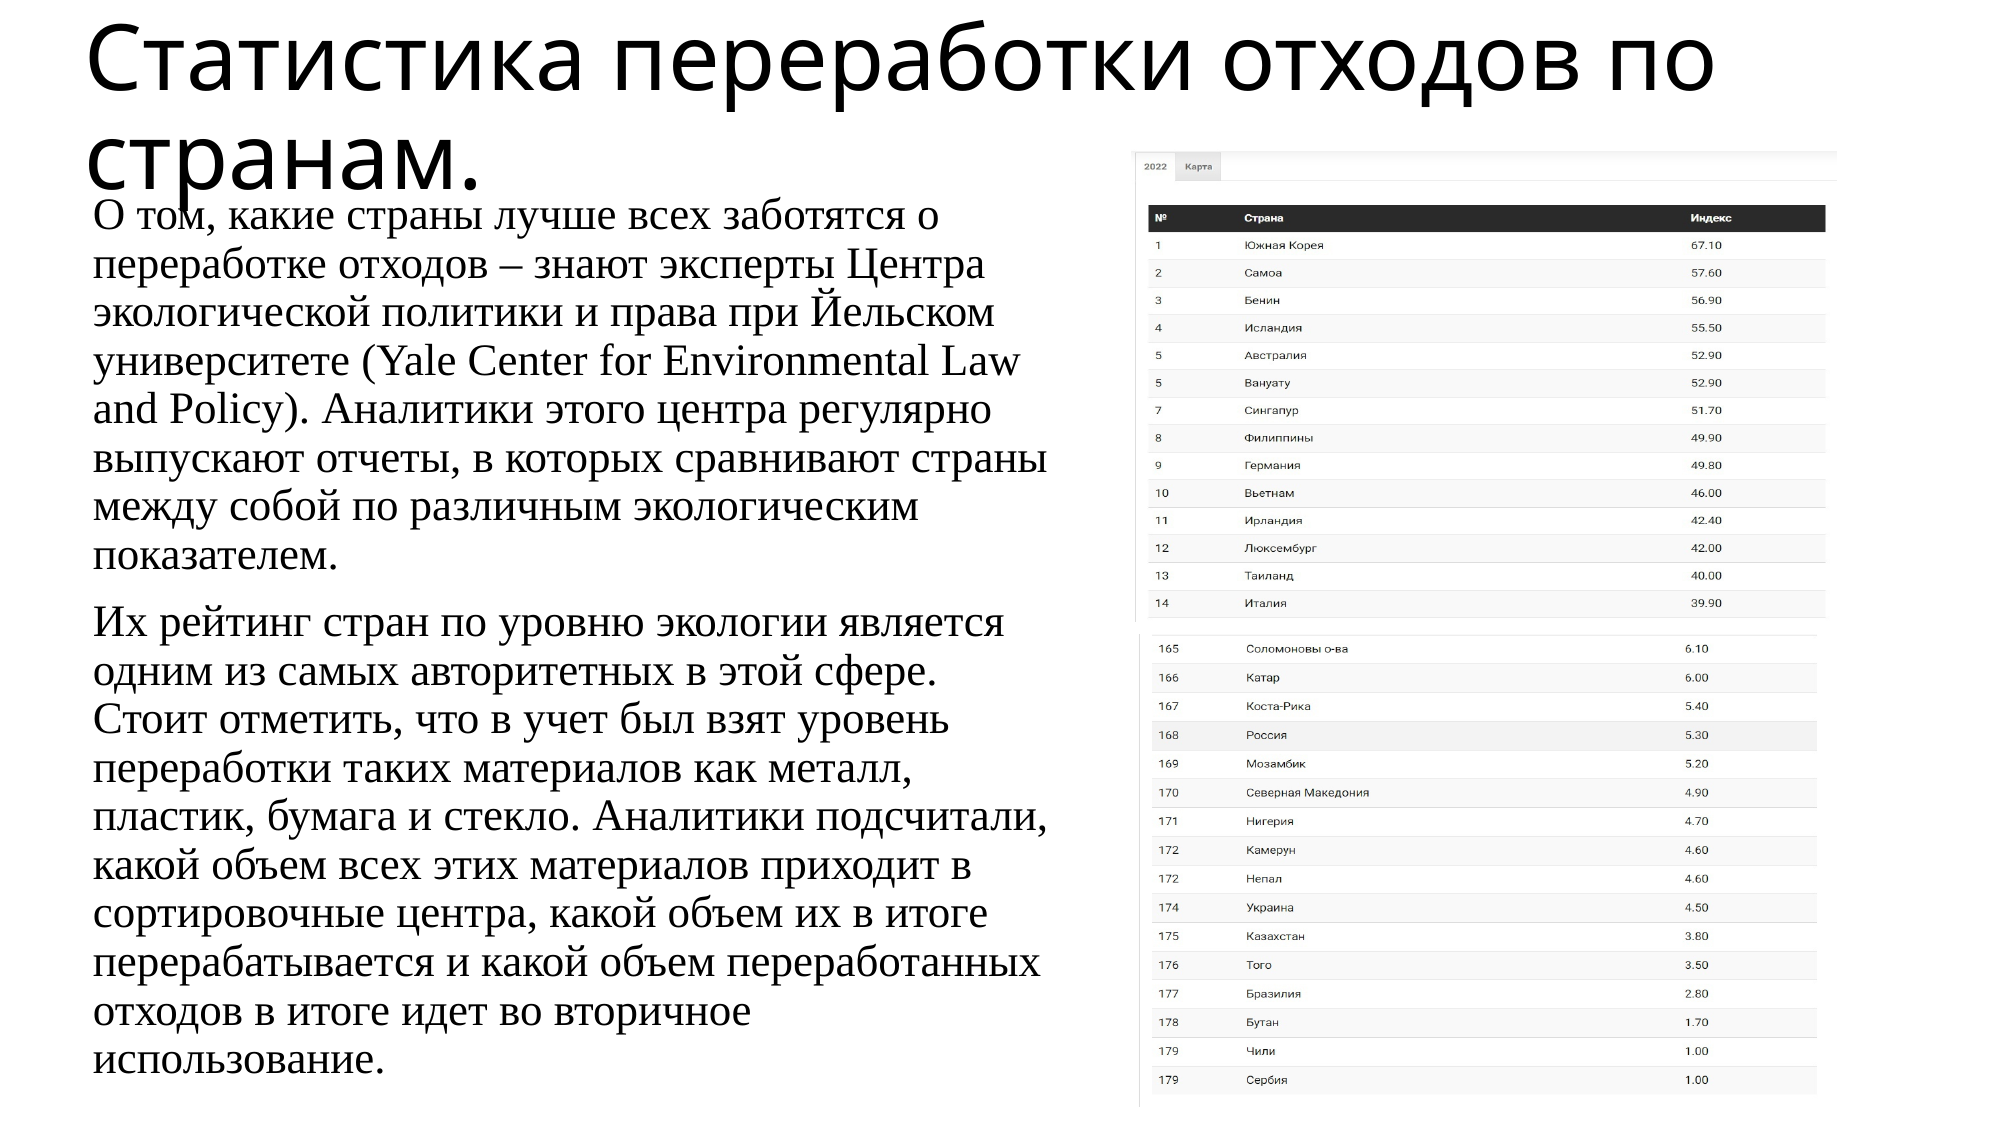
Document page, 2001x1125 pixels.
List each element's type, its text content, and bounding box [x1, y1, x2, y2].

picture [1131, 634, 1829, 1107]
title Статистика переработки отходов по странам. [69, 1, 1899, 219]
list О том, какие страны лучше всех заботятся о переработке отходов – знают эксперты Центра экологической политики и права при Йельском университете (Yale Center for Environmental Law and Policy). Аналитики этого центра регулярно выпускают отчеты, в которых сравнивают страны между собой по различным экологическим показателем. Их рейтинг стран по уровню экологии является одним из самых авторитетных в этой сфере. Стоит отметить, что в учет был взят уровень переработки таких материалов как металл, пластик, бумага и стекло. Аналитики подсчитали, какой объем всех этих материалов приходит в сортировочные центра, какой объем их в итоге перерабатывается и какой объем переработанных отходов в итоге идет во вторичное использование. [78, 183, 1069, 1103]
picture [1131, 149, 1837, 622]
